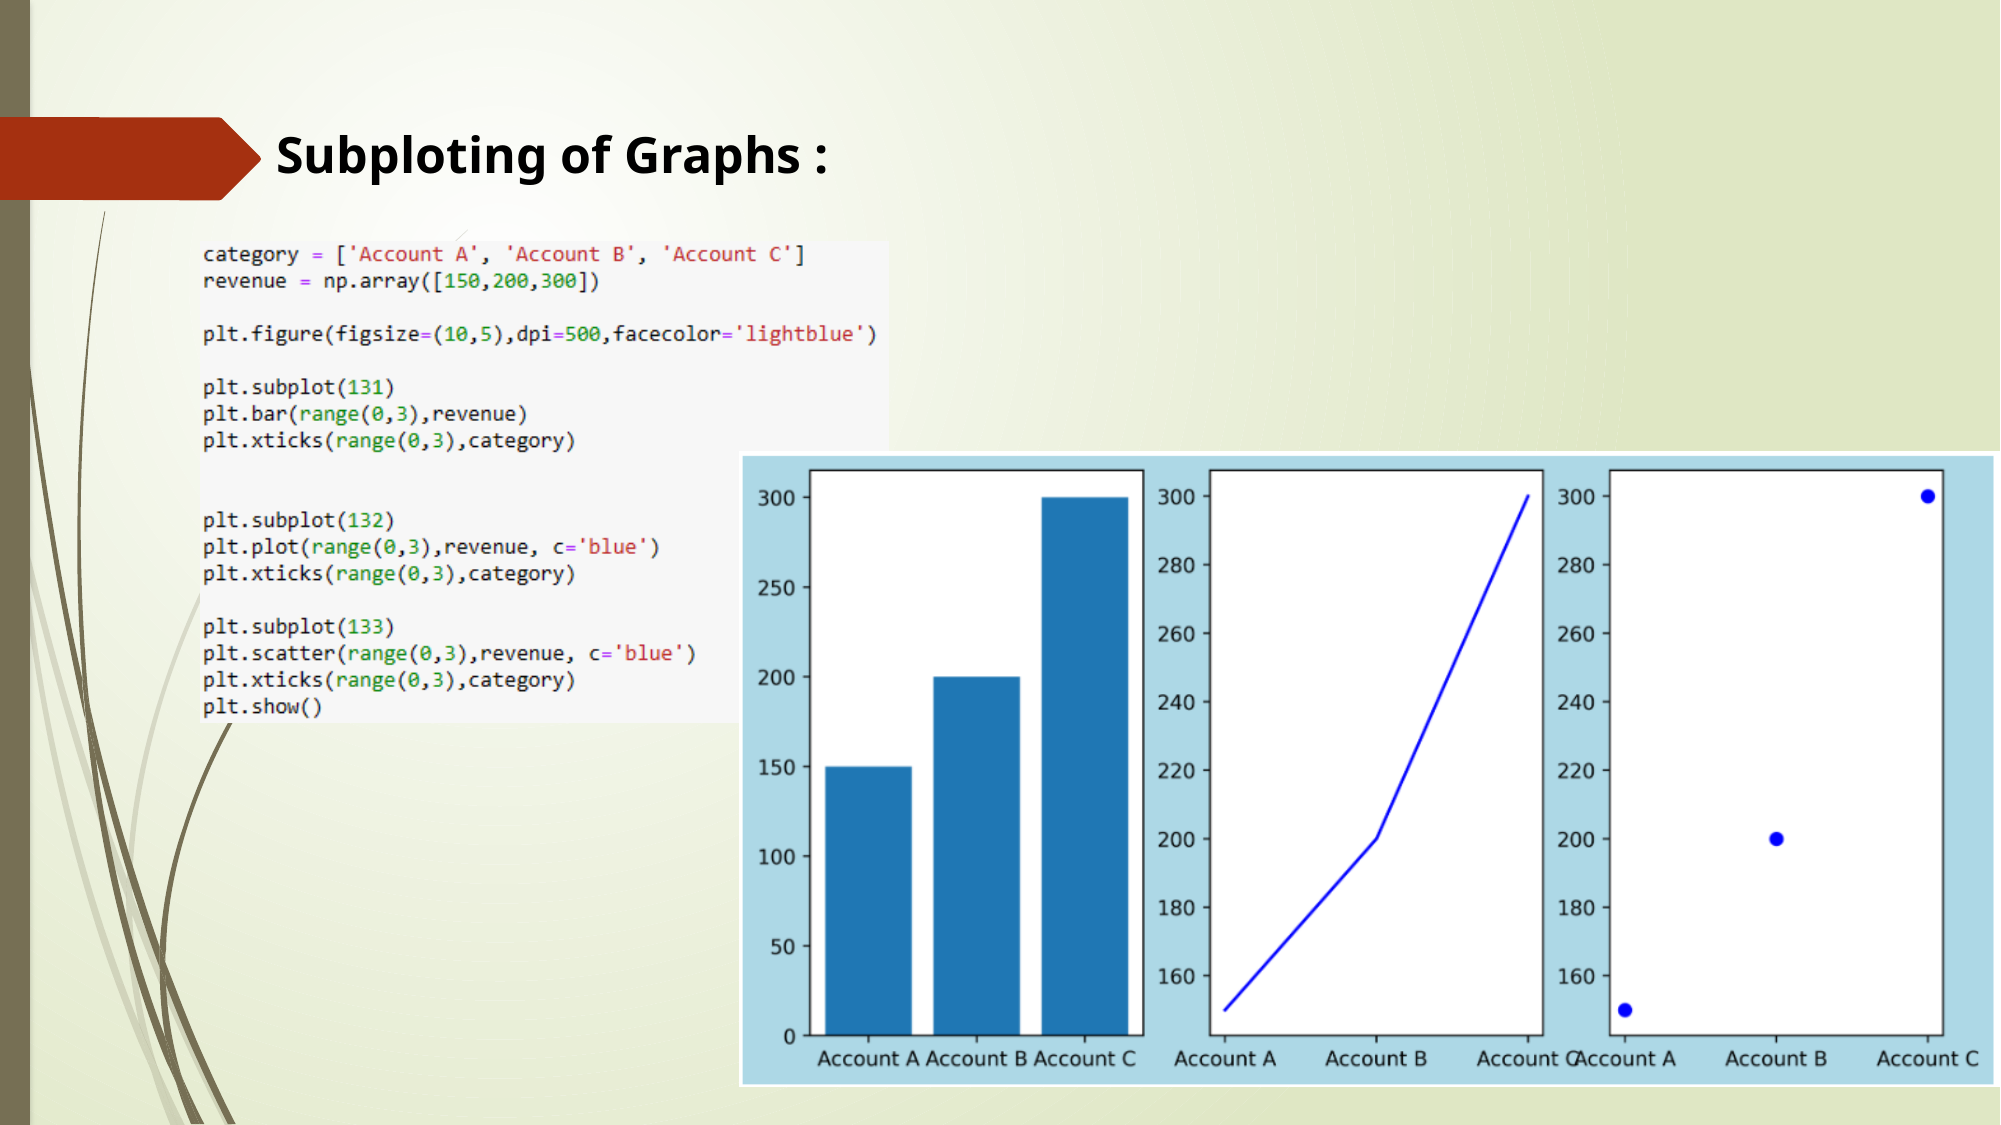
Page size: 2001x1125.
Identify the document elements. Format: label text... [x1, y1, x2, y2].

text_box Subploting of Graphs : [261, 116, 1179, 192]
picture [200, 240, 2000, 1087]
